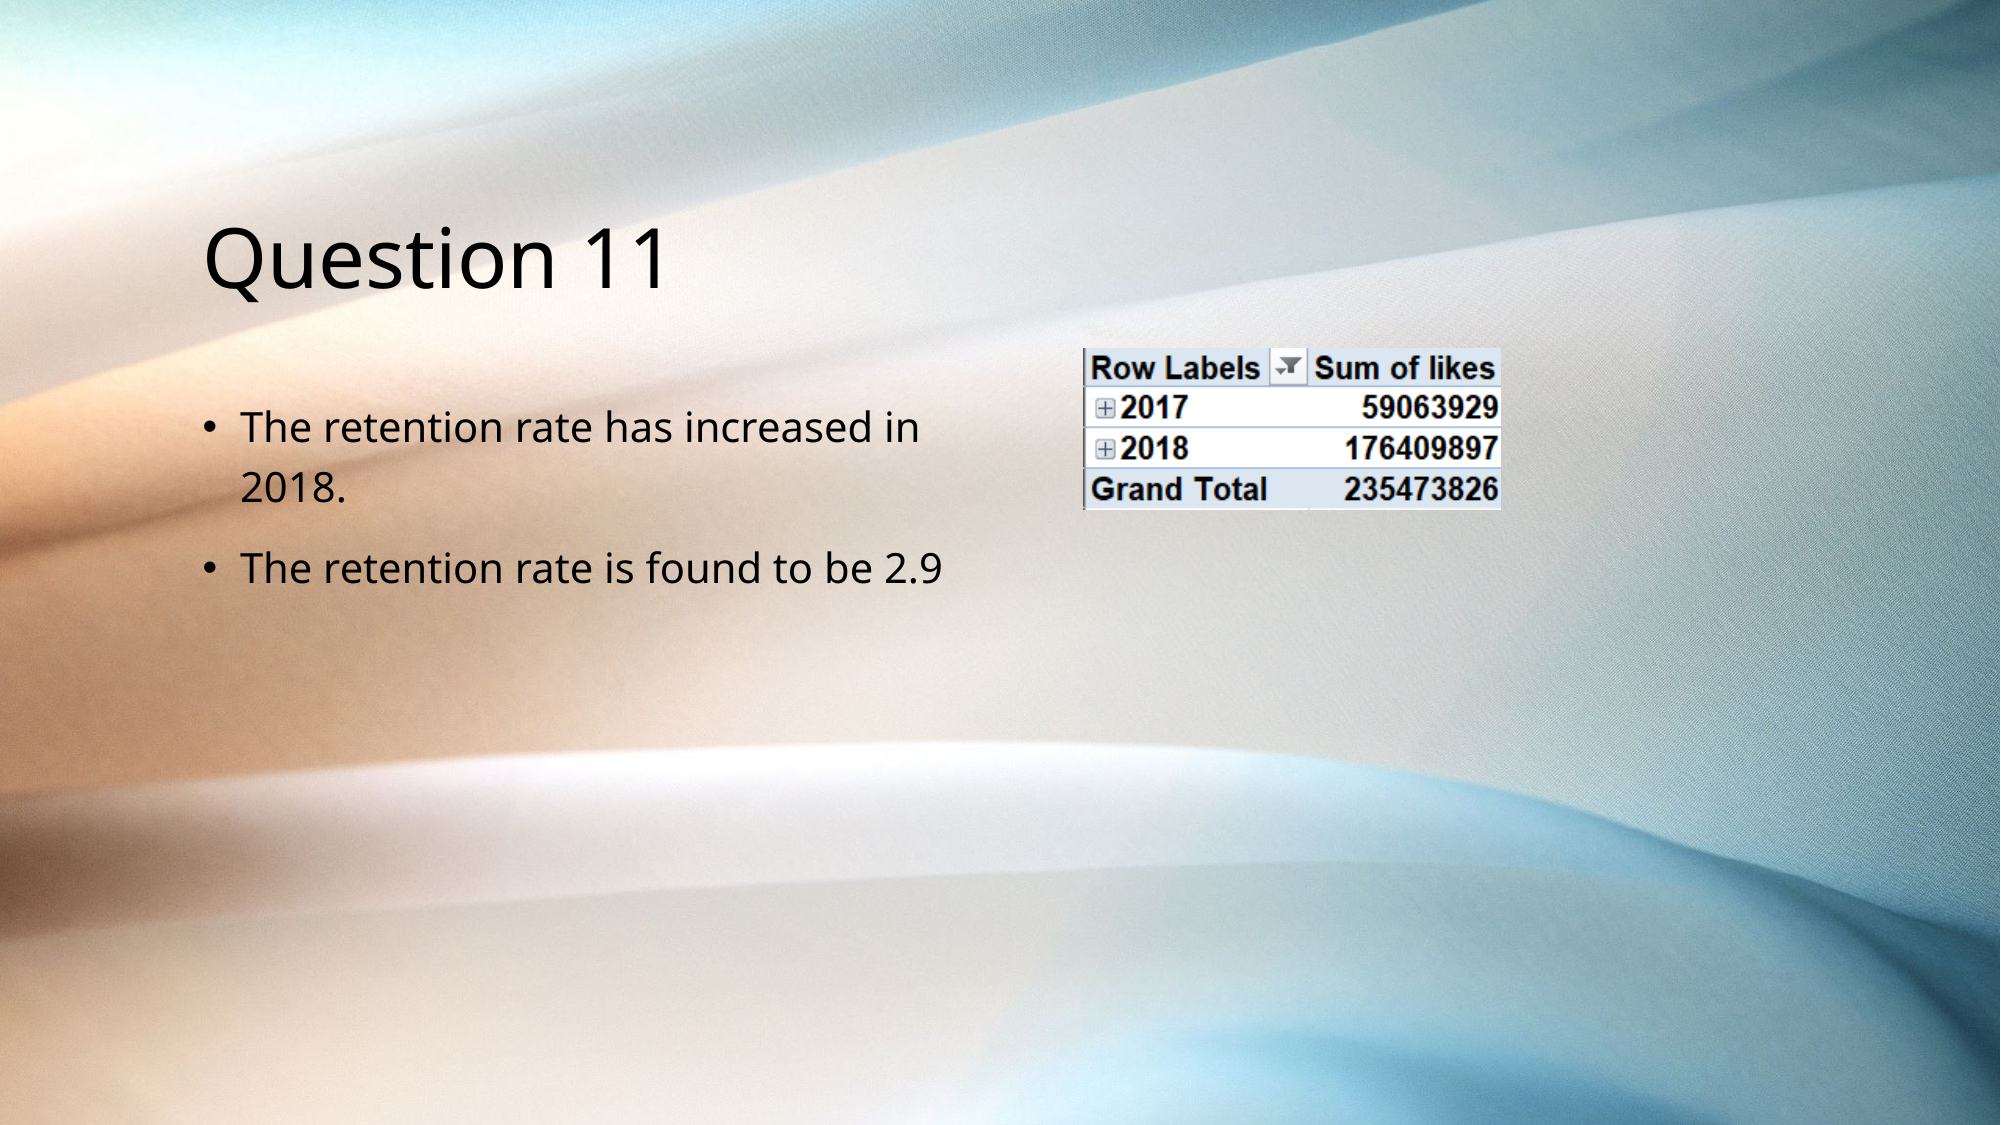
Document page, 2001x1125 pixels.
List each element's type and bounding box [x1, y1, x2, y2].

picture [0, 0, 2000, 1125]
list [1083, 348, 1501, 510]
